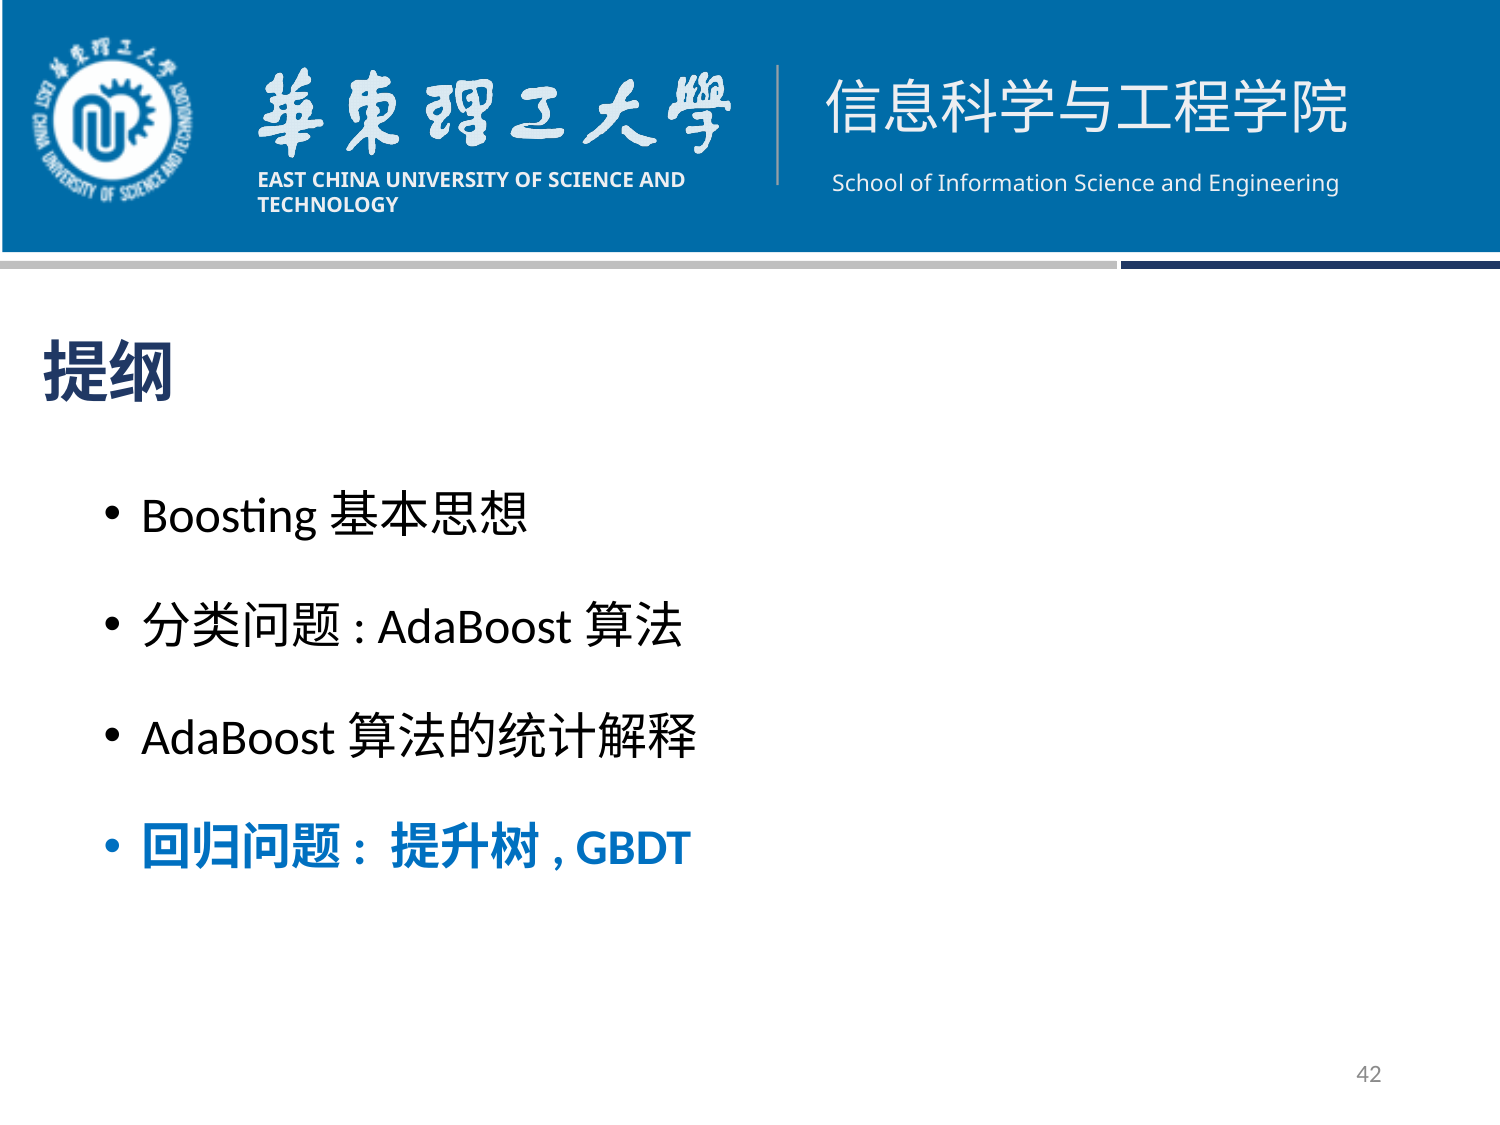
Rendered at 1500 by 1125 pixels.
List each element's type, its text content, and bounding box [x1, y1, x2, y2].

picture [22, 32, 202, 214]
slide_number 42 [1059, 1042, 1397, 1103]
text_box 提纲 [30, 293, 1412, 457]
list Boosting基本思想 分类问题: AdaBoost算法 AdaBoost算法的统计解释 回归问题: 提升树, GBDT [88, 444, 1412, 1020]
